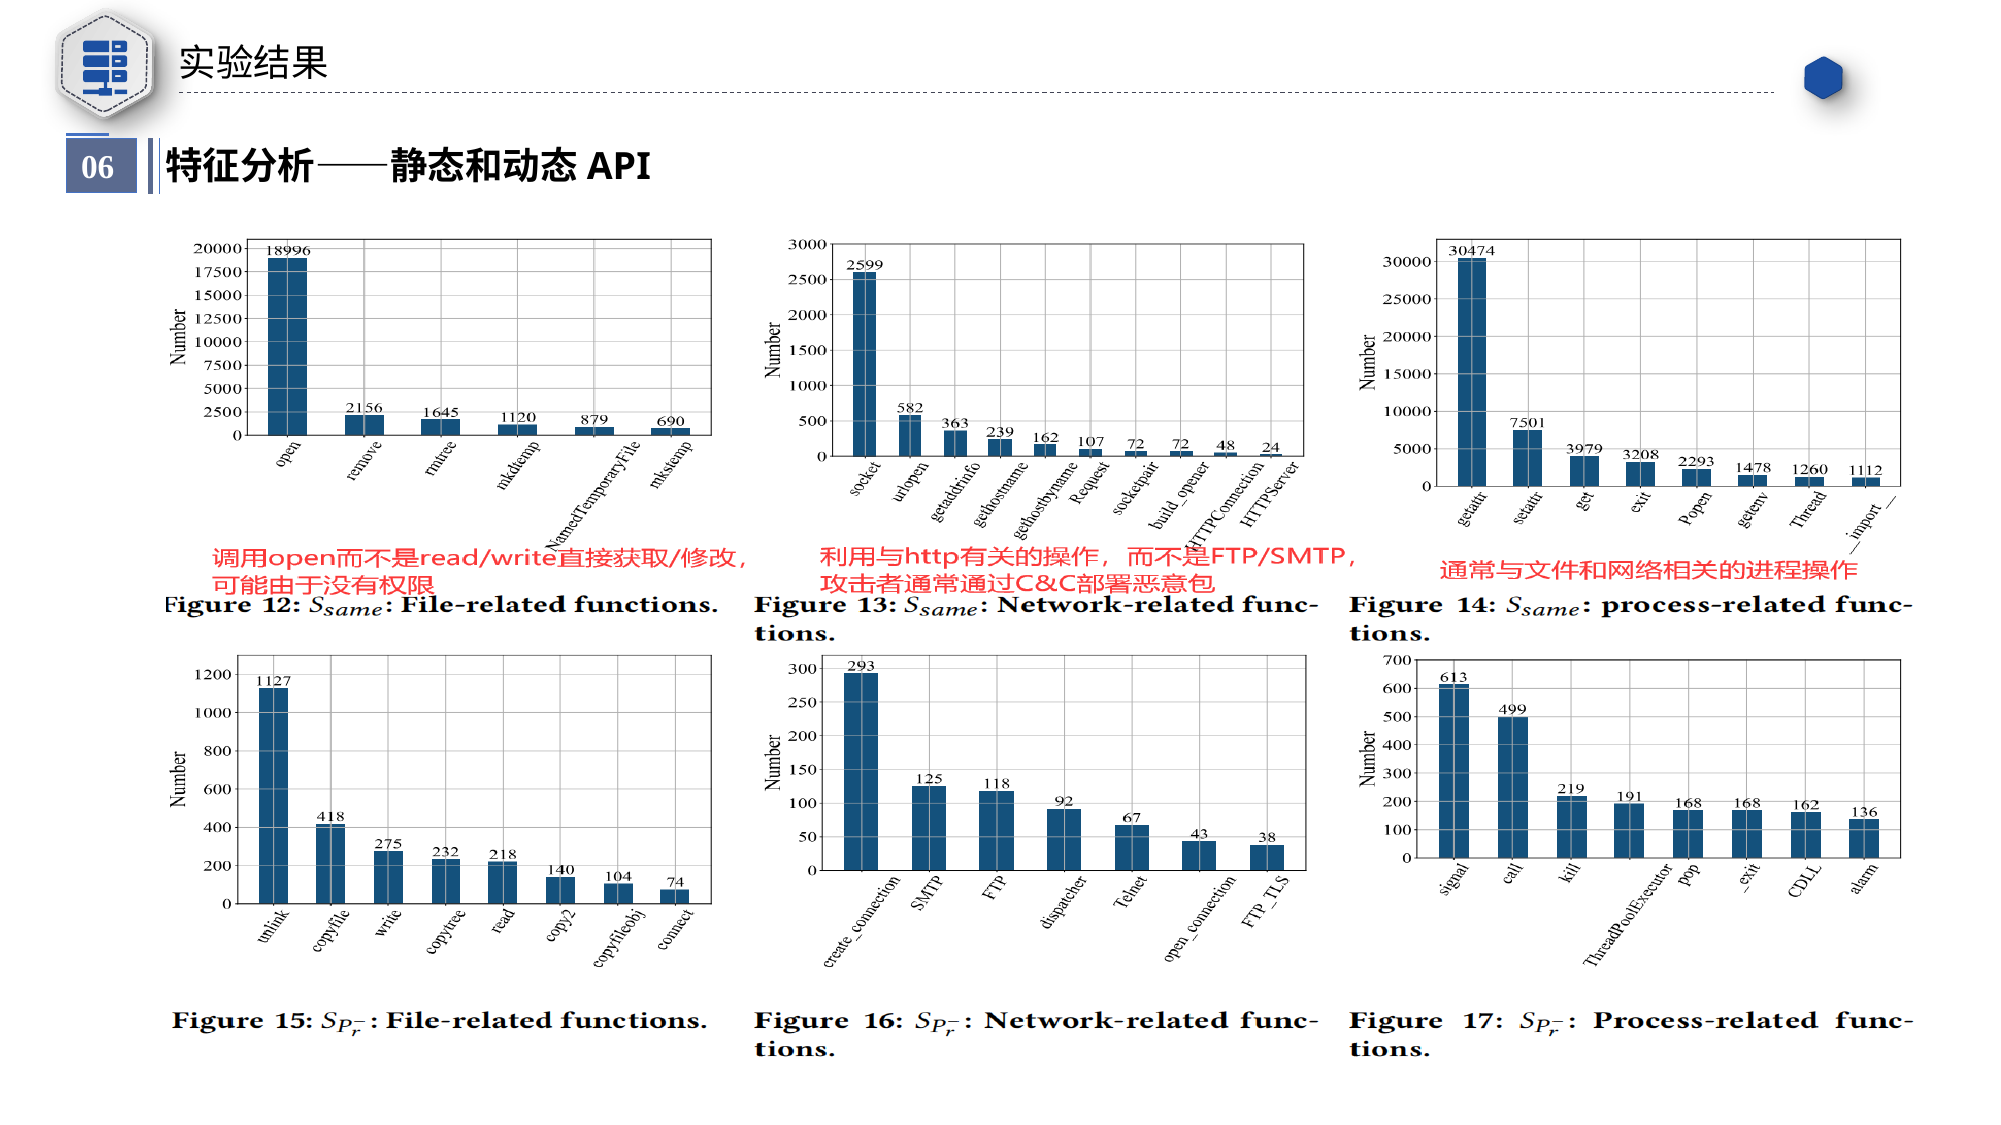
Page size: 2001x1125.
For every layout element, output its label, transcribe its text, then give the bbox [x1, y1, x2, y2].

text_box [49, 14, 160, 114]
text_box 06 [66, 138, 137, 193]
text_box 实验结果 [167, 33, 475, 90]
picture [166, 234, 1917, 1063]
text_box 特征分析——静态和动态API [150, 134, 721, 195]
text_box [1802, 58, 1845, 97]
